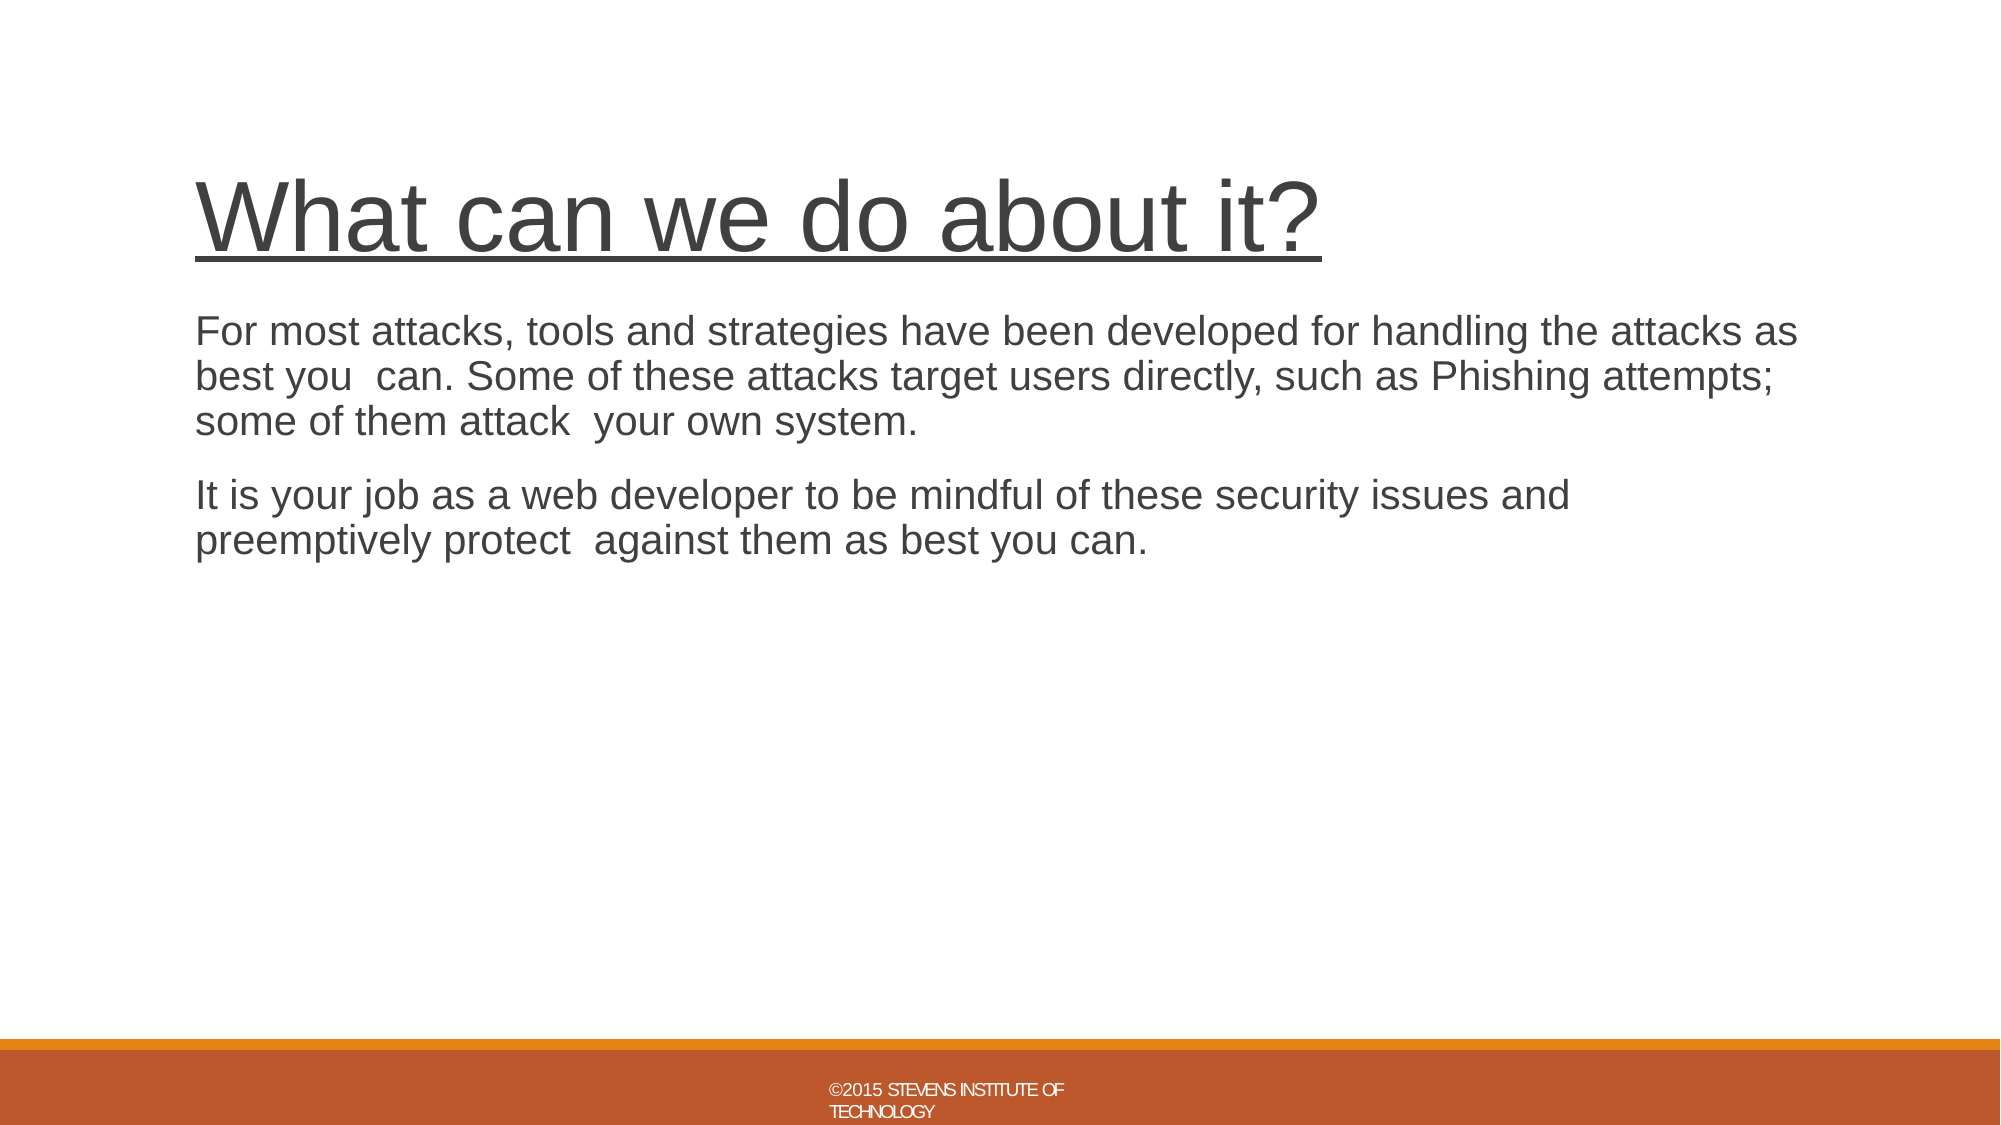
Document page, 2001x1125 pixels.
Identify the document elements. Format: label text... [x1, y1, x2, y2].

title What can we do about it? [167, 148, 1833, 391]
footer ©2015 STEVENS INSTITUTE OF TECHNOLOGY [827, 1075, 1174, 1125]
list For most attacks, tools and strategies have been developed for handling the attacks as best you can. Some of these attacks target users directly, such as Phishing attempts; some of them attack your own system. It is your job as a web developer to be mindful of these security issues and preemptively protect against them as best you can. [180, 300, 1820, 947]
